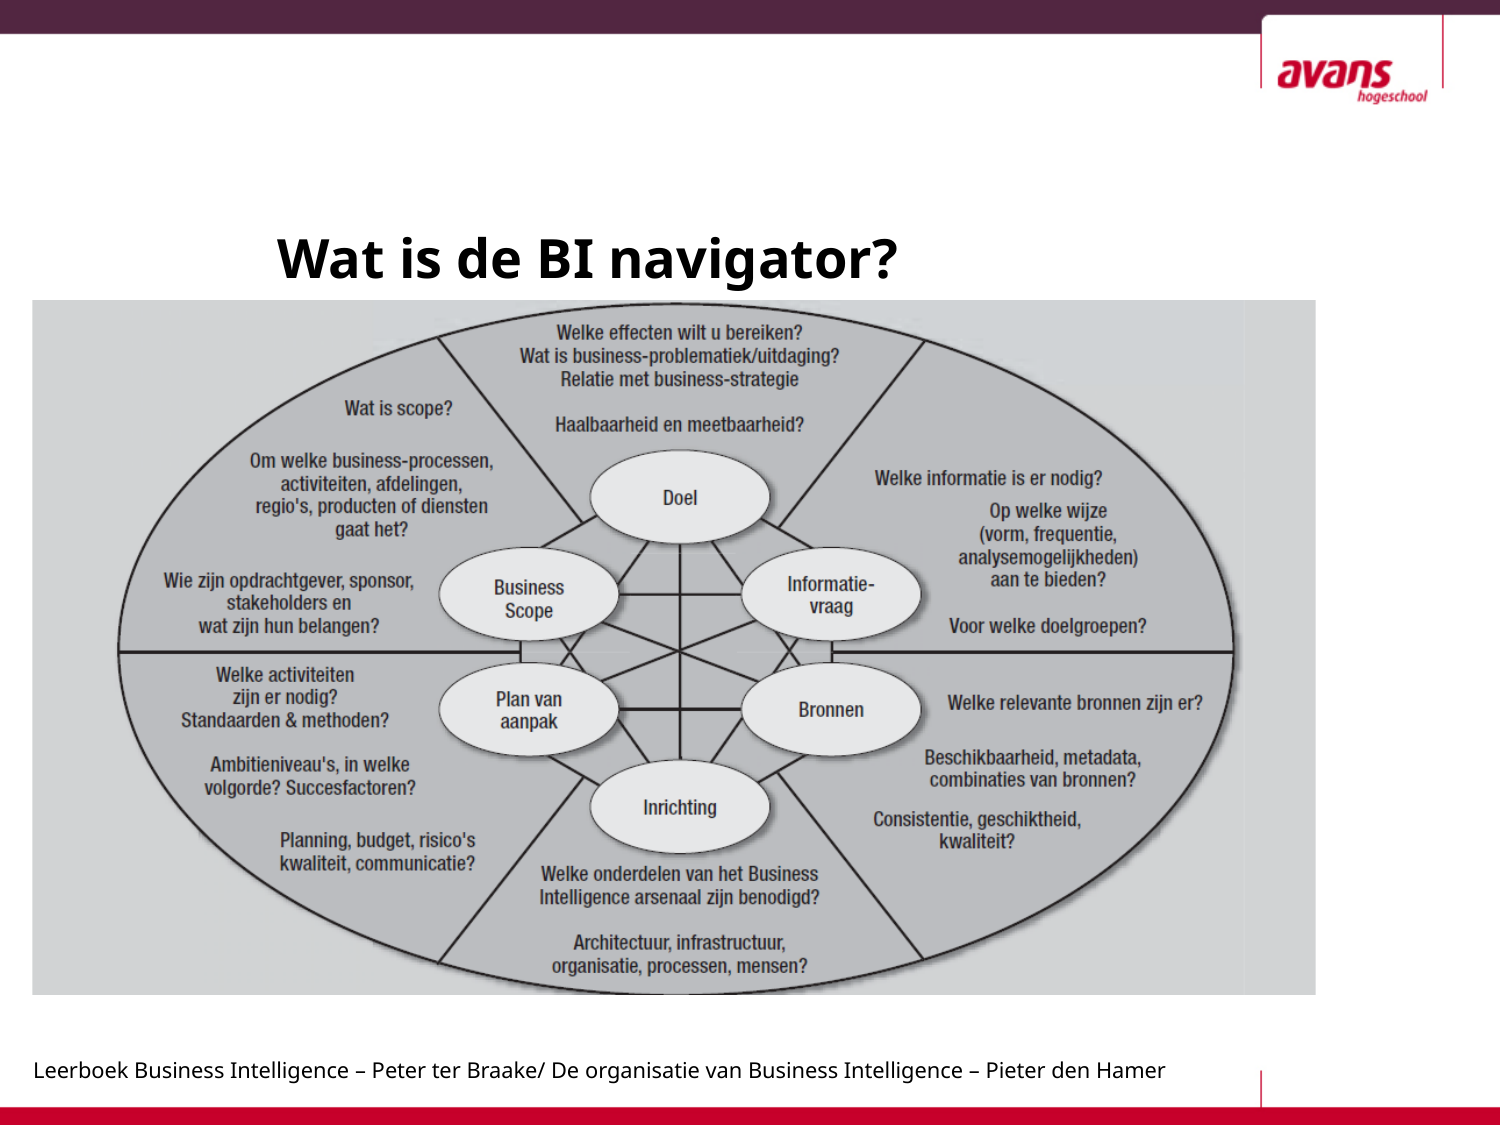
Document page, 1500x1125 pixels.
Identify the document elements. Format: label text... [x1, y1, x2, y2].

text_box Leerboek Business Intelligence – Peter ter Braake/ De organisatie van Business Intelligence – Pieter den Hamer [18, 1049, 1352, 1090]
title Wat is de BI navigator? [262, 199, 1219, 298]
picture [0, 0, 1500, 1125]
